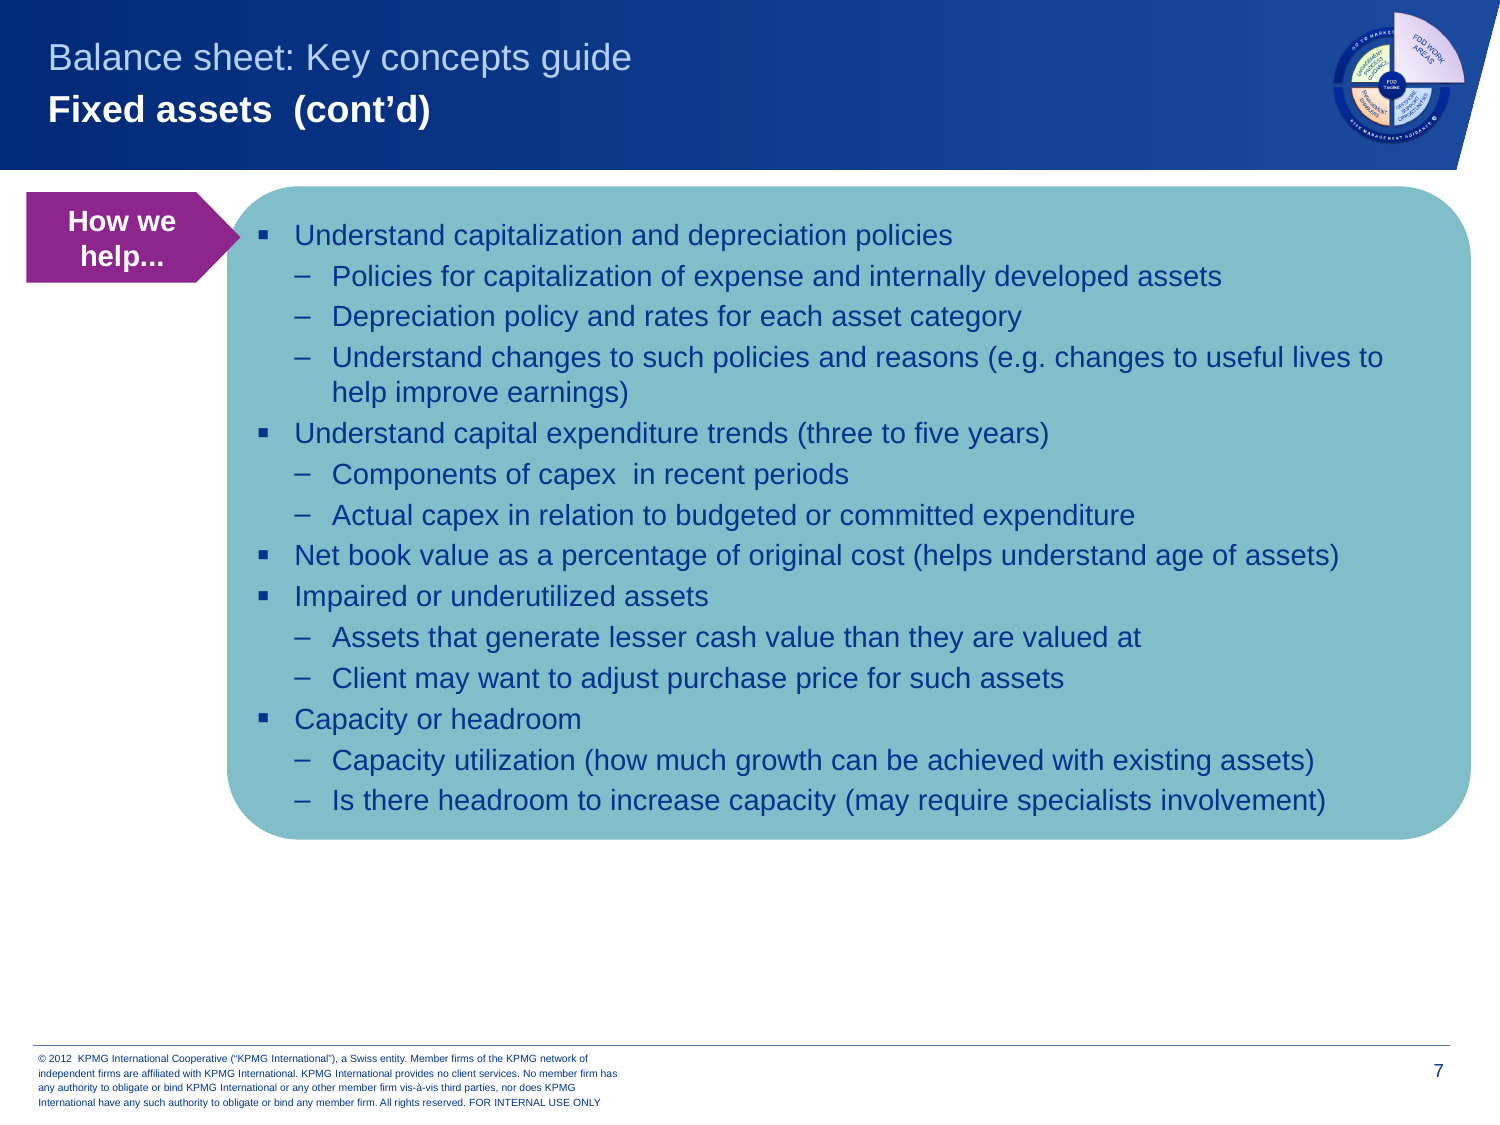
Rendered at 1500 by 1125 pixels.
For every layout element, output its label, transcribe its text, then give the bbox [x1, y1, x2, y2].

picture [1331, 10, 1467, 146]
text_box Understand capitalization and depreciation policies Policies for capitalization of expense and internally developed assets Depreciation policy and rates for each asset category Understand changes to such policies and reasons (e.g. changes to useful lives to help improve earnings) Understand capital expenditure trends (three to five years) Components of capex in recent periods Actual capex in relation to budgeted or committed expenditure Net book value as a percentage of original cost (helps understand age of assets) Impaired or underutilized assets Assets that generate lesser cash value than they are valued at Client may want to adjust purchase price for such assets Capacity or headroom Capacity utilization (how much growth can be achieved with existing assets) Is there headroom to increase capacity (may require specialists involvement) [227, 186, 1471, 840]
text_box How we help... [26, 192, 241, 283]
text_box Balance sheet: Key concepts guide Fixed assets (cont’d) [33, 18, 1327, 149]
